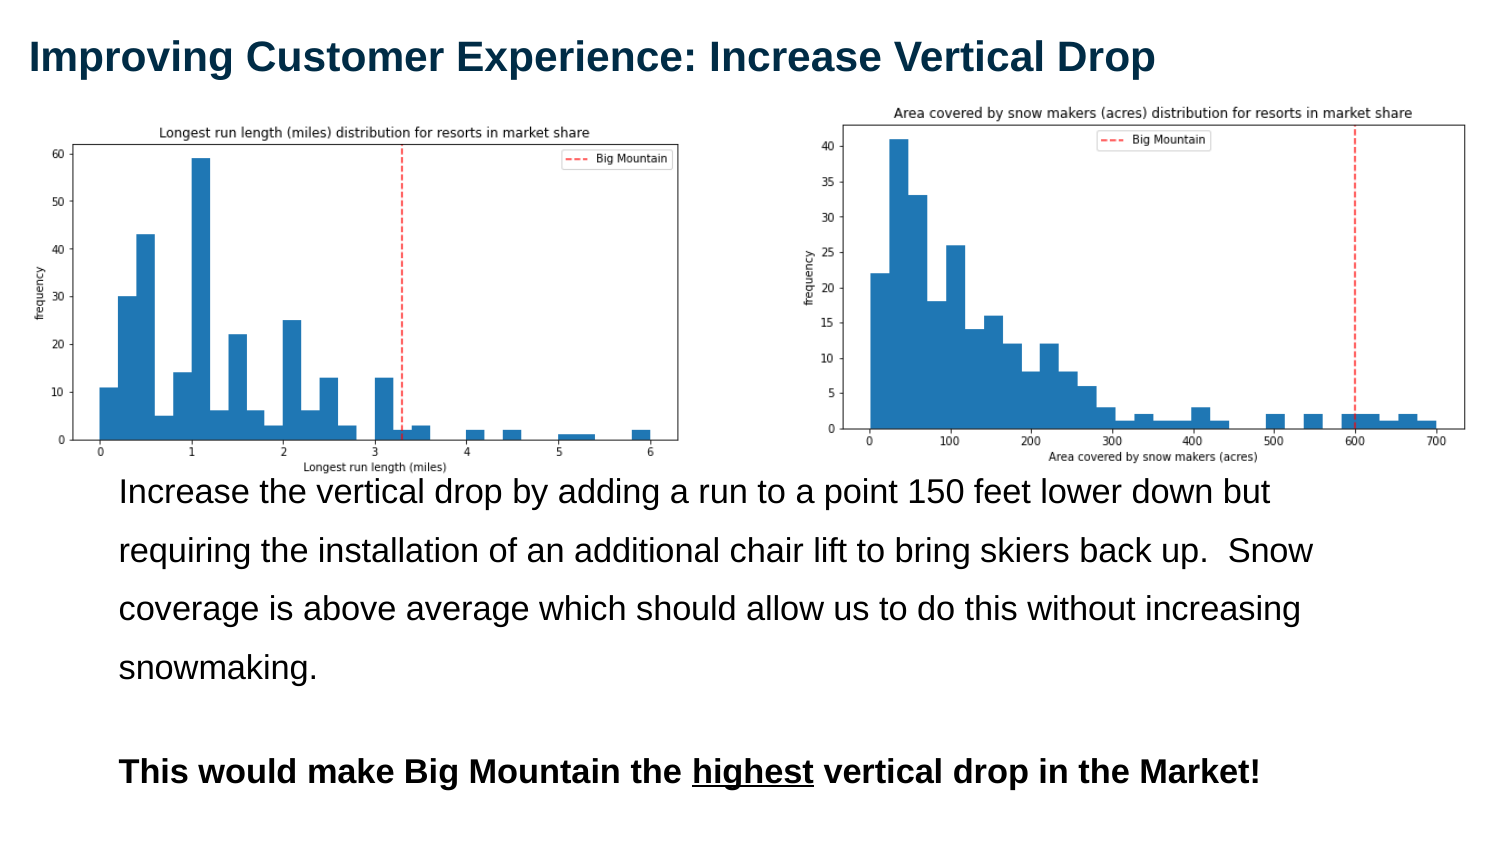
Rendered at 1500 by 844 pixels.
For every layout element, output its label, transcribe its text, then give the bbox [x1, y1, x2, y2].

picture [796, 99, 1472, 471]
picture [28, 119, 686, 481]
text_box Increase the vertical drop by adding a run to a point 150 feet lower down but requiring the installation of an additional chair lift to bring skiers back up. Snow coverage is above average which should allow us to do this without increasing snowmaking. This would make Big Mountain the highest vertical drop in the Market! [28, 436, 1472, 835]
title Improving Customer Experience: Increase Vertical Drop [28, 28, 1472, 66]
